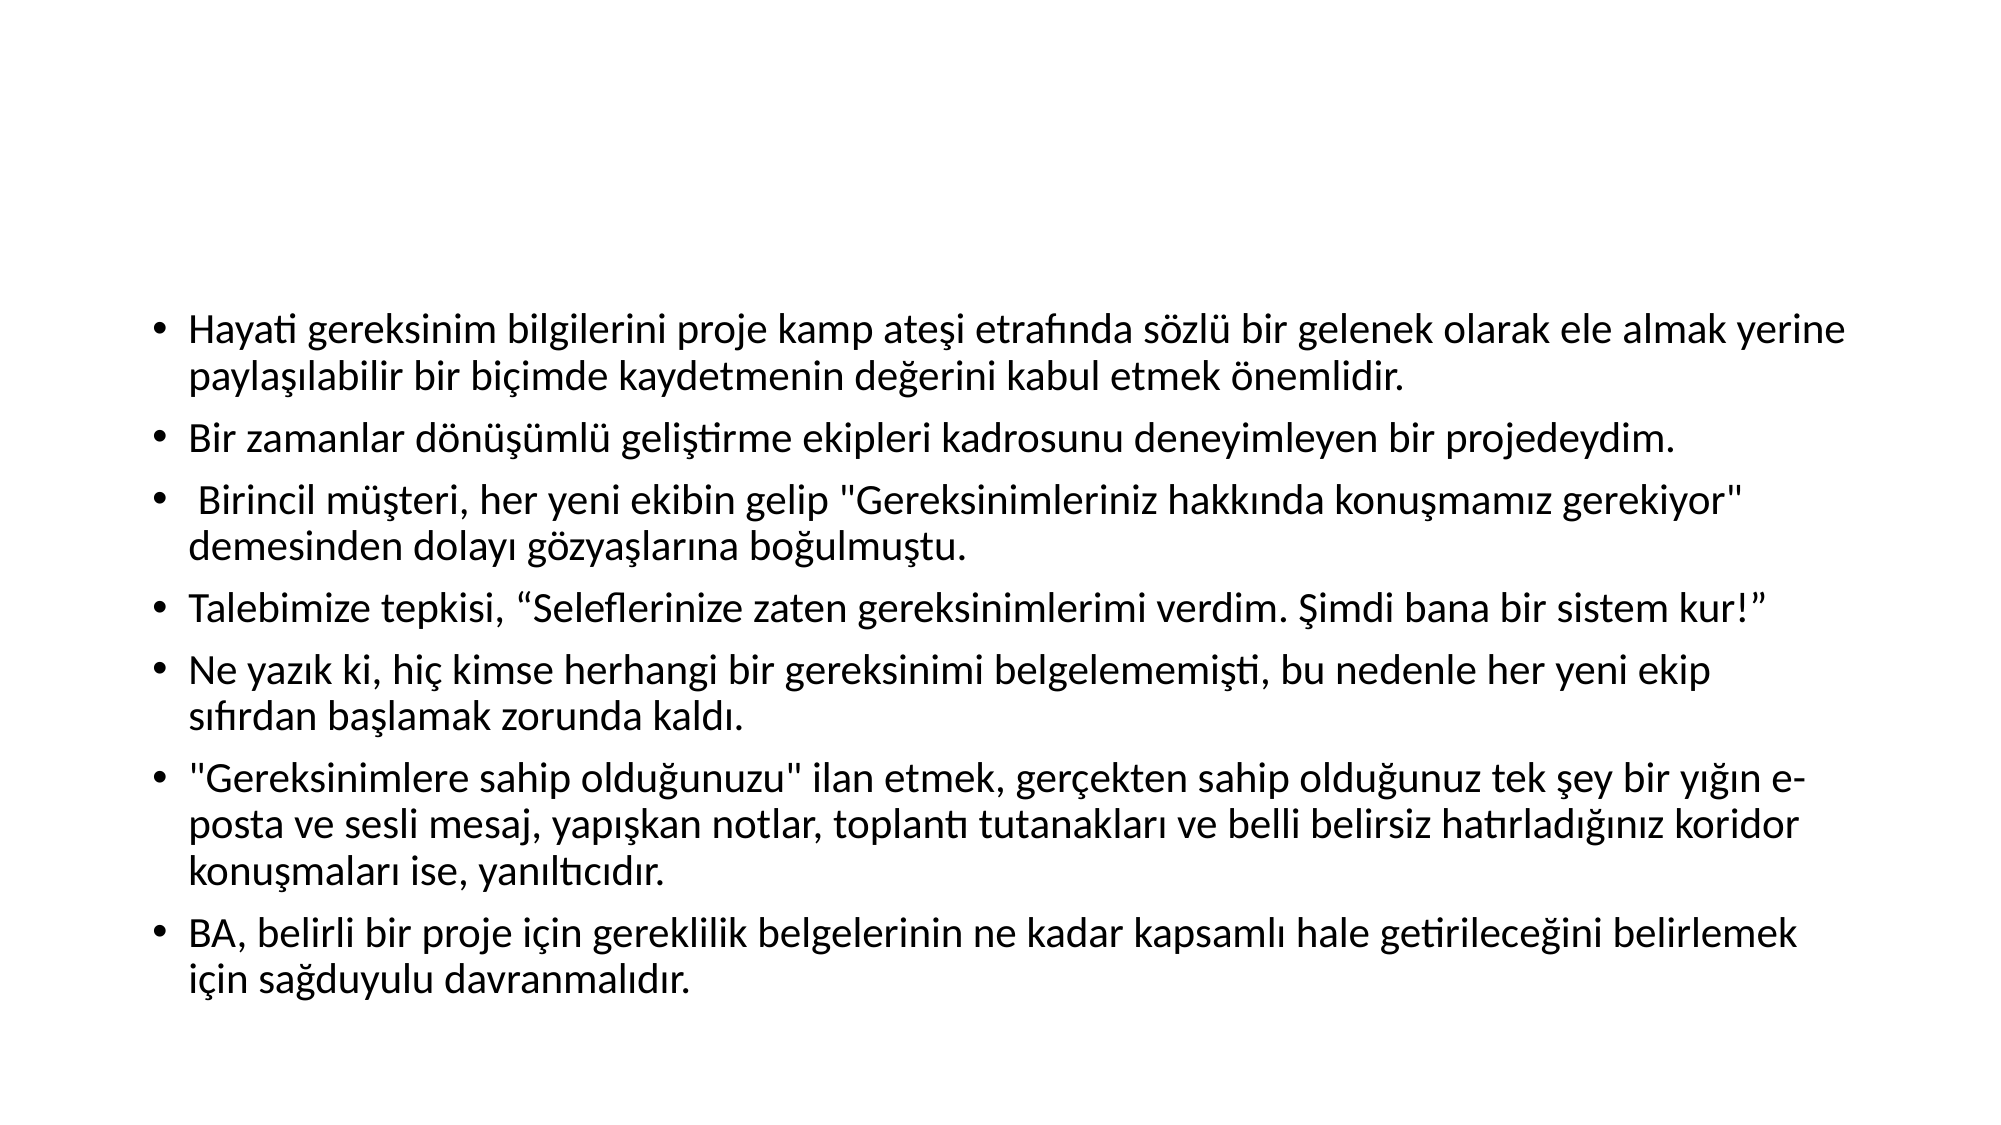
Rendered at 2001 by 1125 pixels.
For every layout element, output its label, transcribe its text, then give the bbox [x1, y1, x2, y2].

list Hayati gereksinim bilgilerini proje kamp ateşi etrafında sözlü bir gelenek olarak ele almak yerine paylaşılabilir bir biçimde kaydetmenin değerini kabul etmek önemlidir. Bir zamanlar dönüşümlü geliştirme ekipleri kadrosunu deneyimleyen bir projedeydim. Birincil müşteri, her yeni ekibin gelip "Gereksinimleriniz hakkında konuşmamız gerekiyor" demesinden dolayı gözyaşlarına boğulmuştu. Talebimize tepkisi, “Seleflerinize zaten gereksinimlerimi verdim. Şimdi bana bir sistem kur!” Ne yazık ki, hiç kimse herhangi bir gereksinimi belgelememişti, bu nedenle her yeni ekip sıfırdan başlamak zorunda kaldı. "Gereksinimlere sahip olduğunuzu" ilan etmek, gerçekten sahip olduğunuz tek şey bir yığın e-posta ve sesli mesaj, yapışkan notlar, toplantı tutanakları ve belli belirsiz hatırladığınız koridor konuşmaları ise, yanıltıcıdır. BA, belirli bir proje için gereklilik belgelerinin ne kadar kapsamlı hale getirileceğini belirlemek için sağduyulu davranmalıdır. [137, 299, 1863, 1014]
